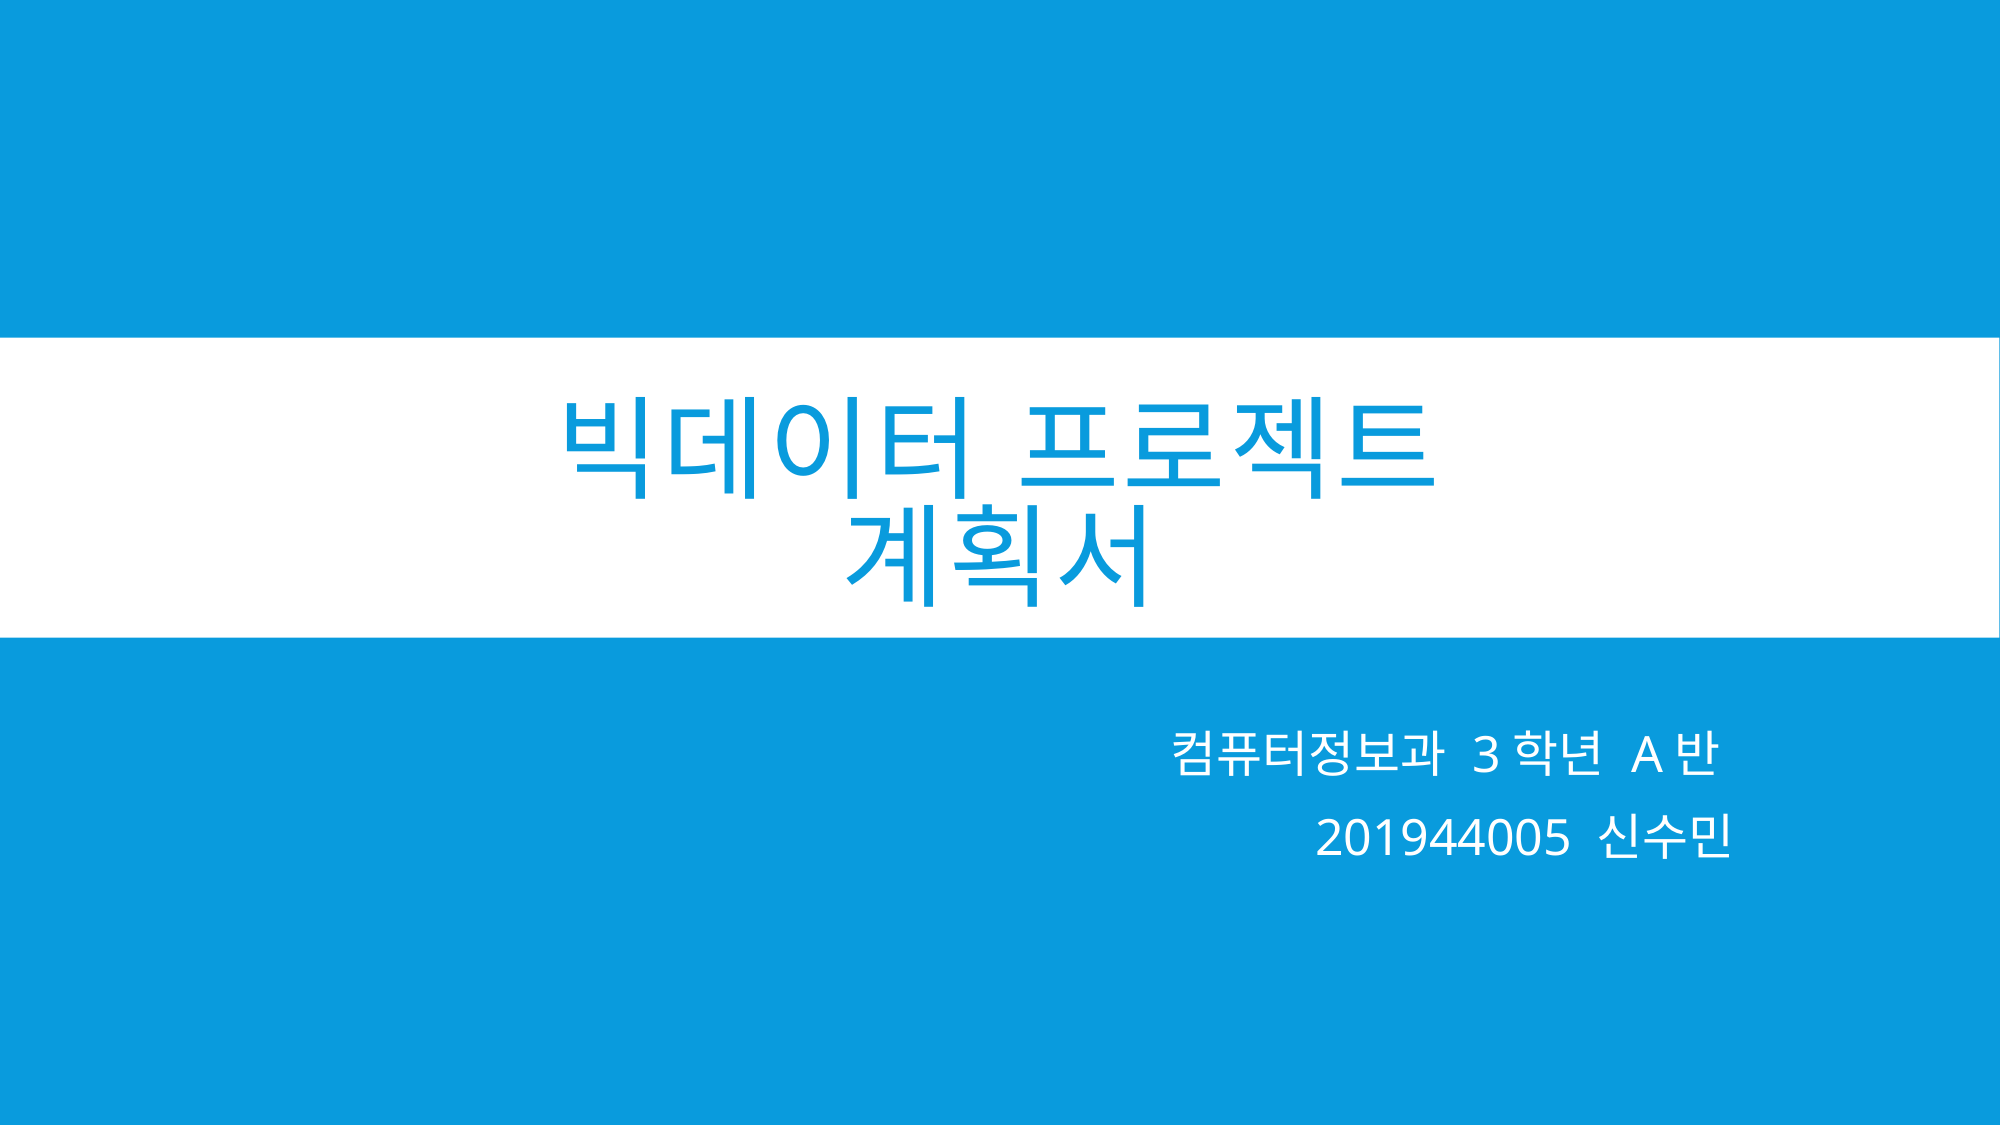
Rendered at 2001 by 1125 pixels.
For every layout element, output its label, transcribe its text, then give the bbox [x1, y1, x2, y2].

title 빅데이터 프로젝트 계획서 [249, 316, 1750, 709]
subtitle 컴퓨터정보과 3학년 A반 201944005 신수민 [249, 721, 1750, 939]
